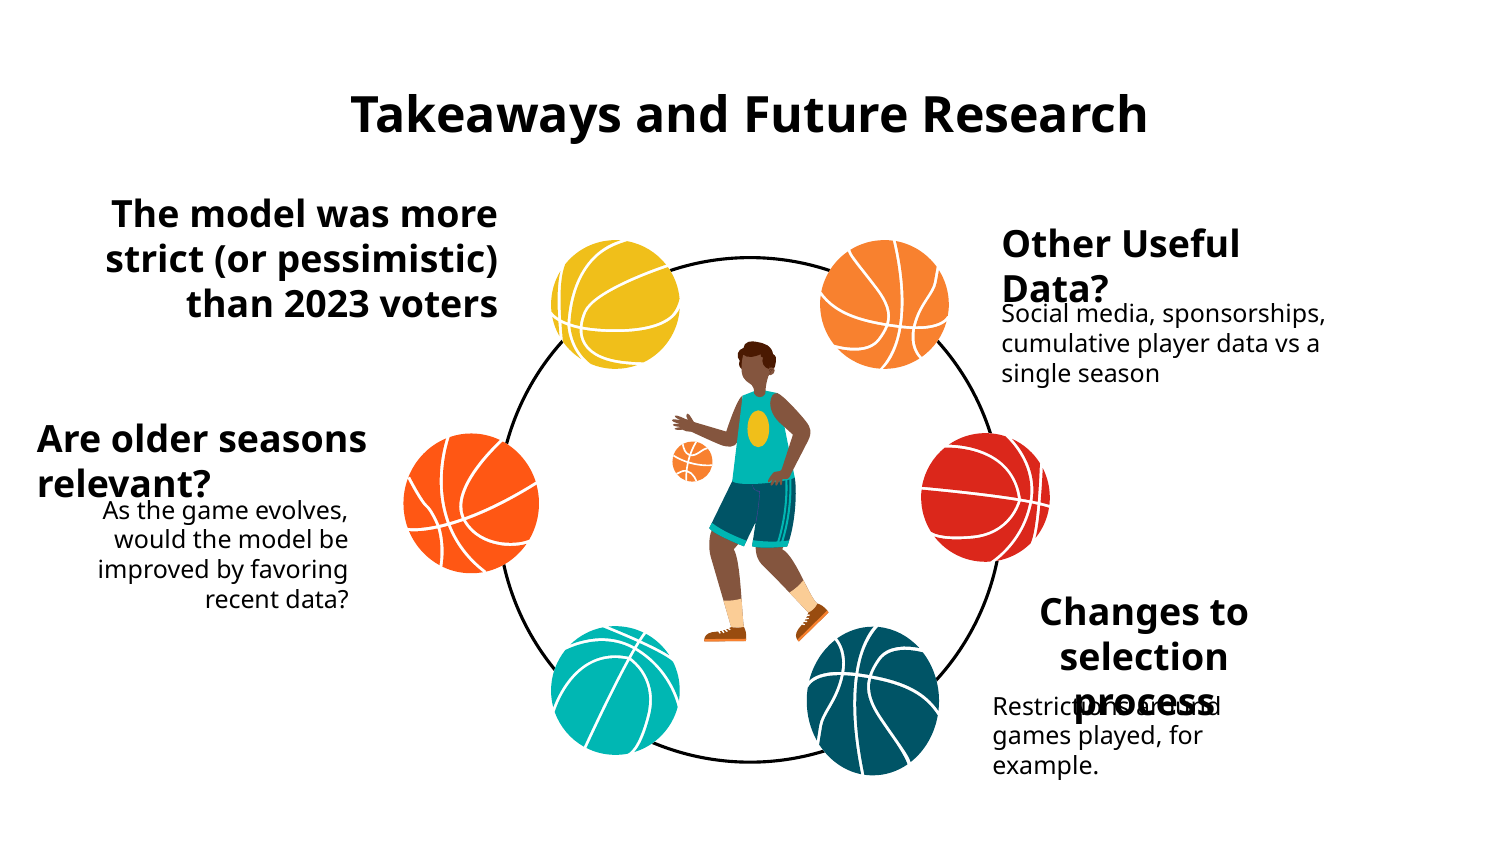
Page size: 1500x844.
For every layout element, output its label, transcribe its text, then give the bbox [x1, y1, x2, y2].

text_box [685, 650, 801, 763]
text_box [920, 429, 1413, 566]
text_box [819, 236, 1371, 373]
text_box [509, 377, 666, 624]
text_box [806, 622, 1312, 780]
title Takeaways and Future Research [75, 67, 1425, 162]
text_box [188, 625, 681, 759]
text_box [21, 429, 540, 578]
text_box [671, 340, 829, 642]
text_box [684, 257, 814, 339]
text_box [833, 380, 994, 620]
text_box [55, 220, 681, 370]
